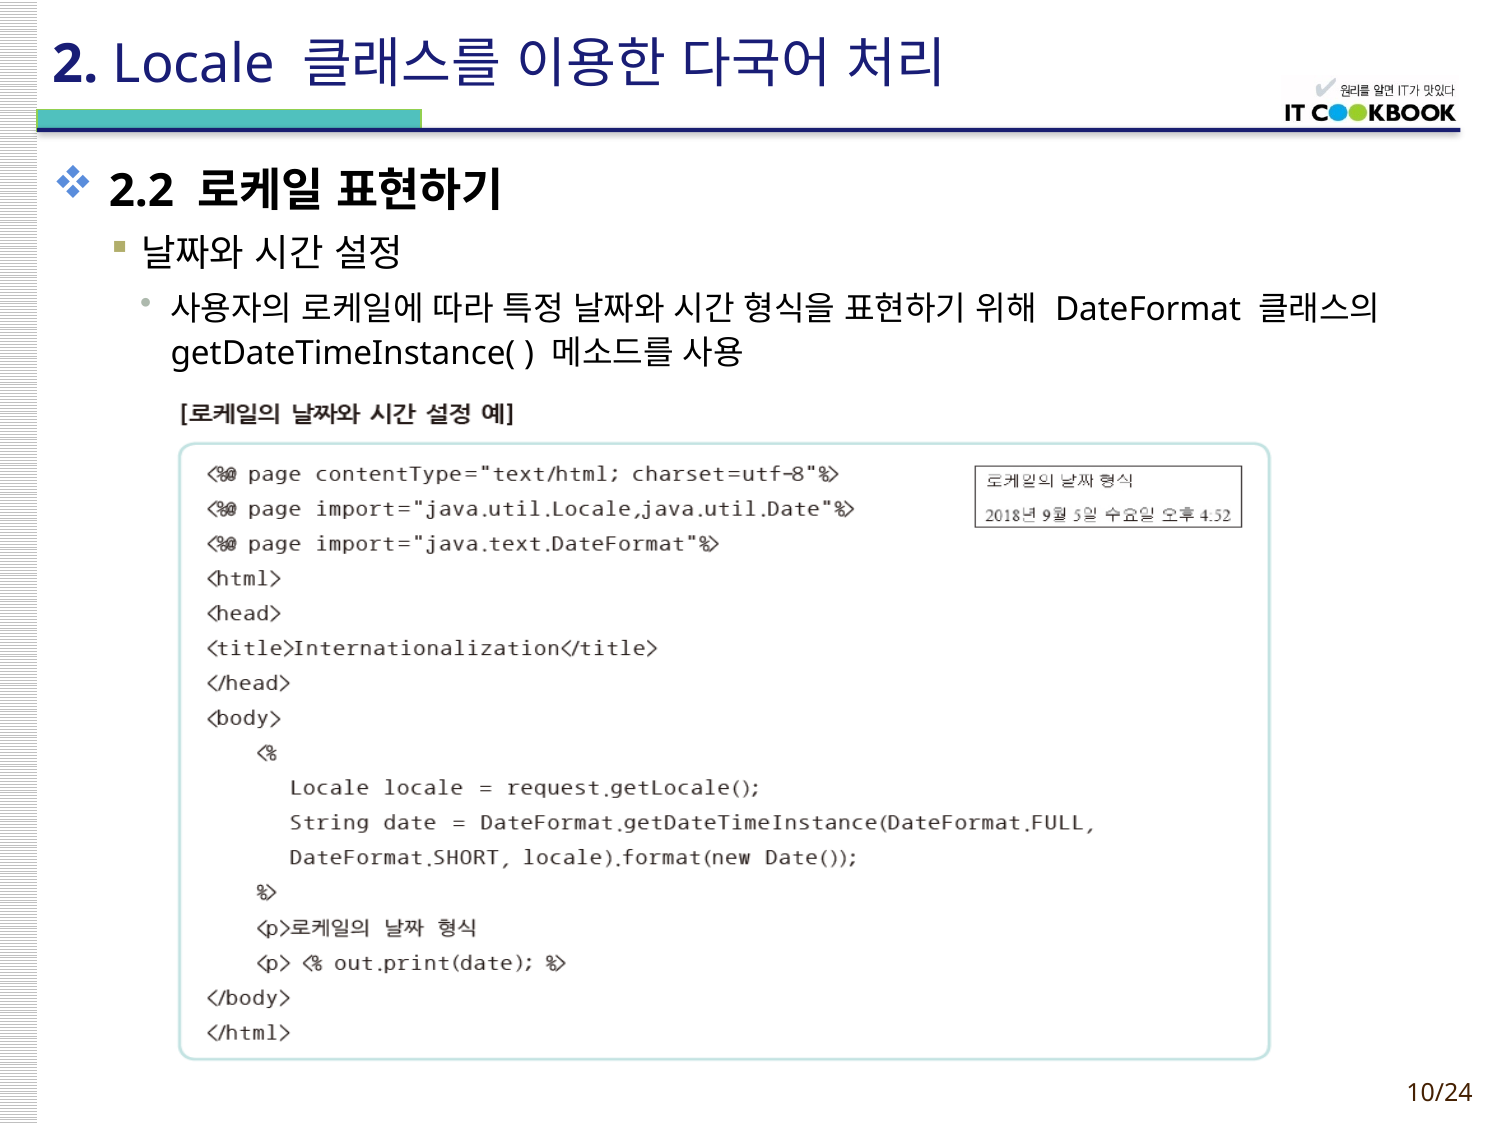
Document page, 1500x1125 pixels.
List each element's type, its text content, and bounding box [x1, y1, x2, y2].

picture [1281, 75, 1459, 123]
picture [166, 396, 1278, 1068]
title 2. Locale 클래스를 이용한 다국어 처리 [37, 13, 1278, 109]
list 2.2 로케일 표현하기 날짜와 시간 설정 사용자의 로케일에 따라 특정 날짜와 시간 형식을 표현하기 위해 DateFormat 클래스의 getDateTimeInstance( ) 메소드를 사용 [37, 152, 1463, 1091]
